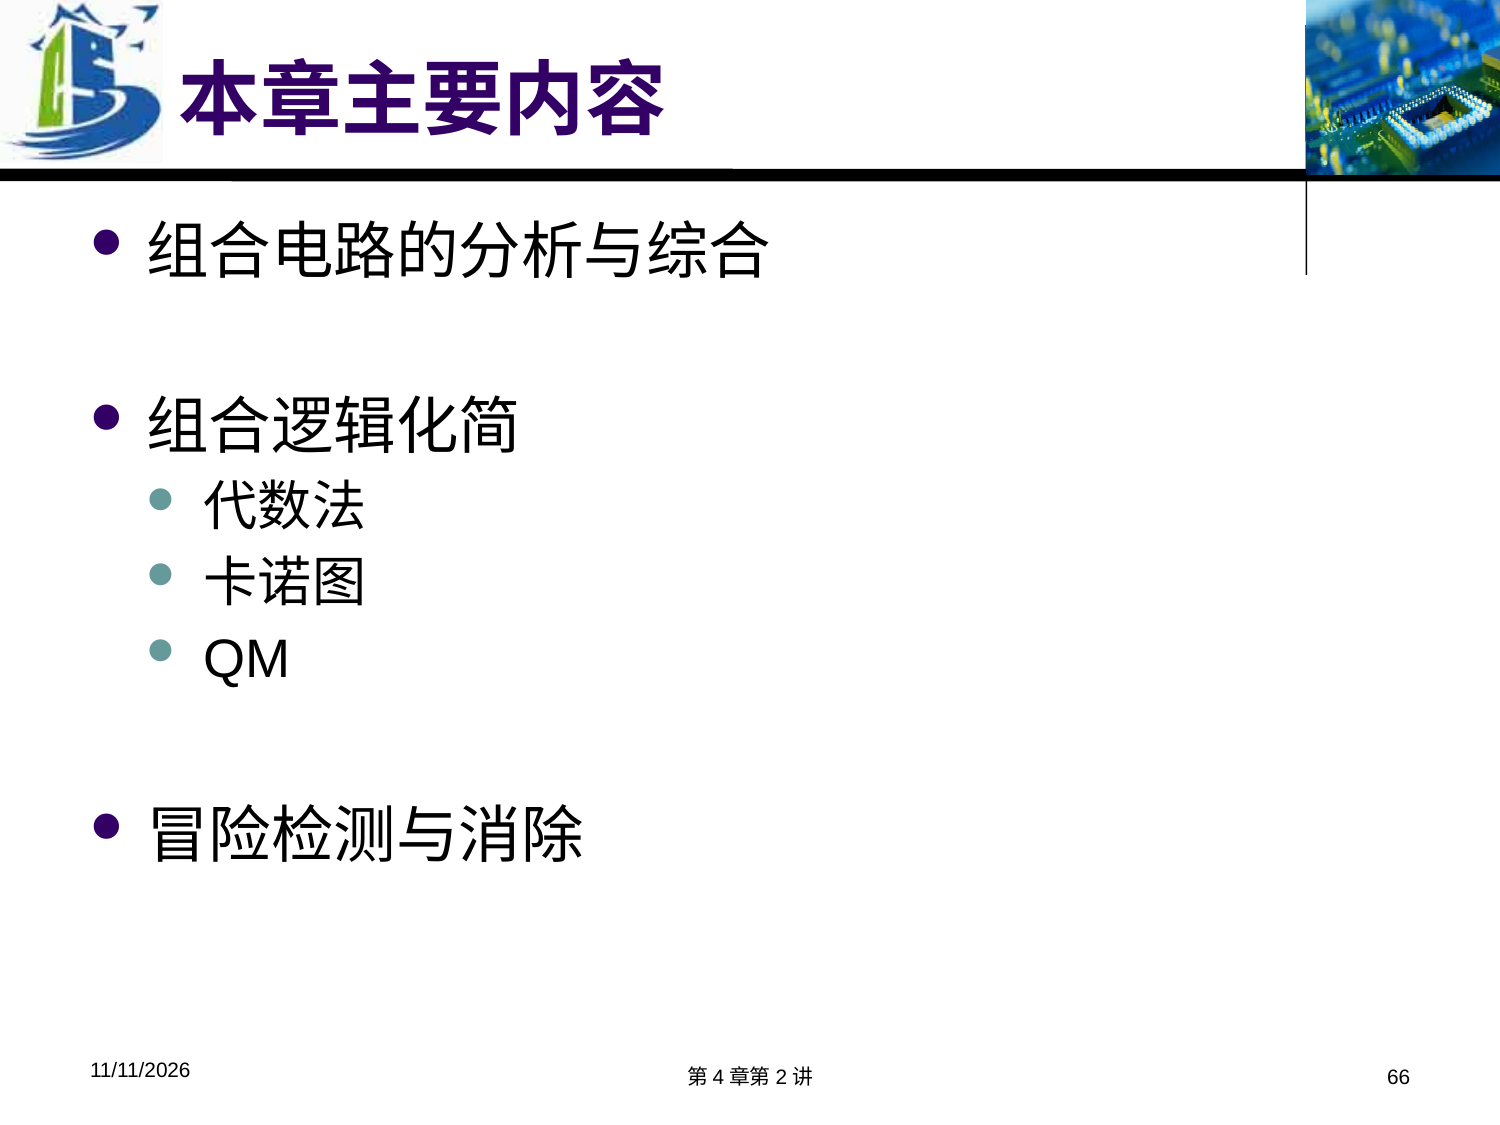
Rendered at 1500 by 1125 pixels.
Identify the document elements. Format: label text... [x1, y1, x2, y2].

list 组合电路的分析与综合 组合逻辑化简 代数法 卡诺图 QM 冒险检测与消除 [74, 203, 1500, 1040]
footer 第4章第2讲 [512, 1055, 988, 1101]
picture [0, 0, 163, 163]
title 本章主要内容 [163, 30, 1298, 153]
slide_number 66 [1074, 1055, 1426, 1101]
picture [1306, 0, 1500, 175]
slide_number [74, 1048, 426, 1101]
